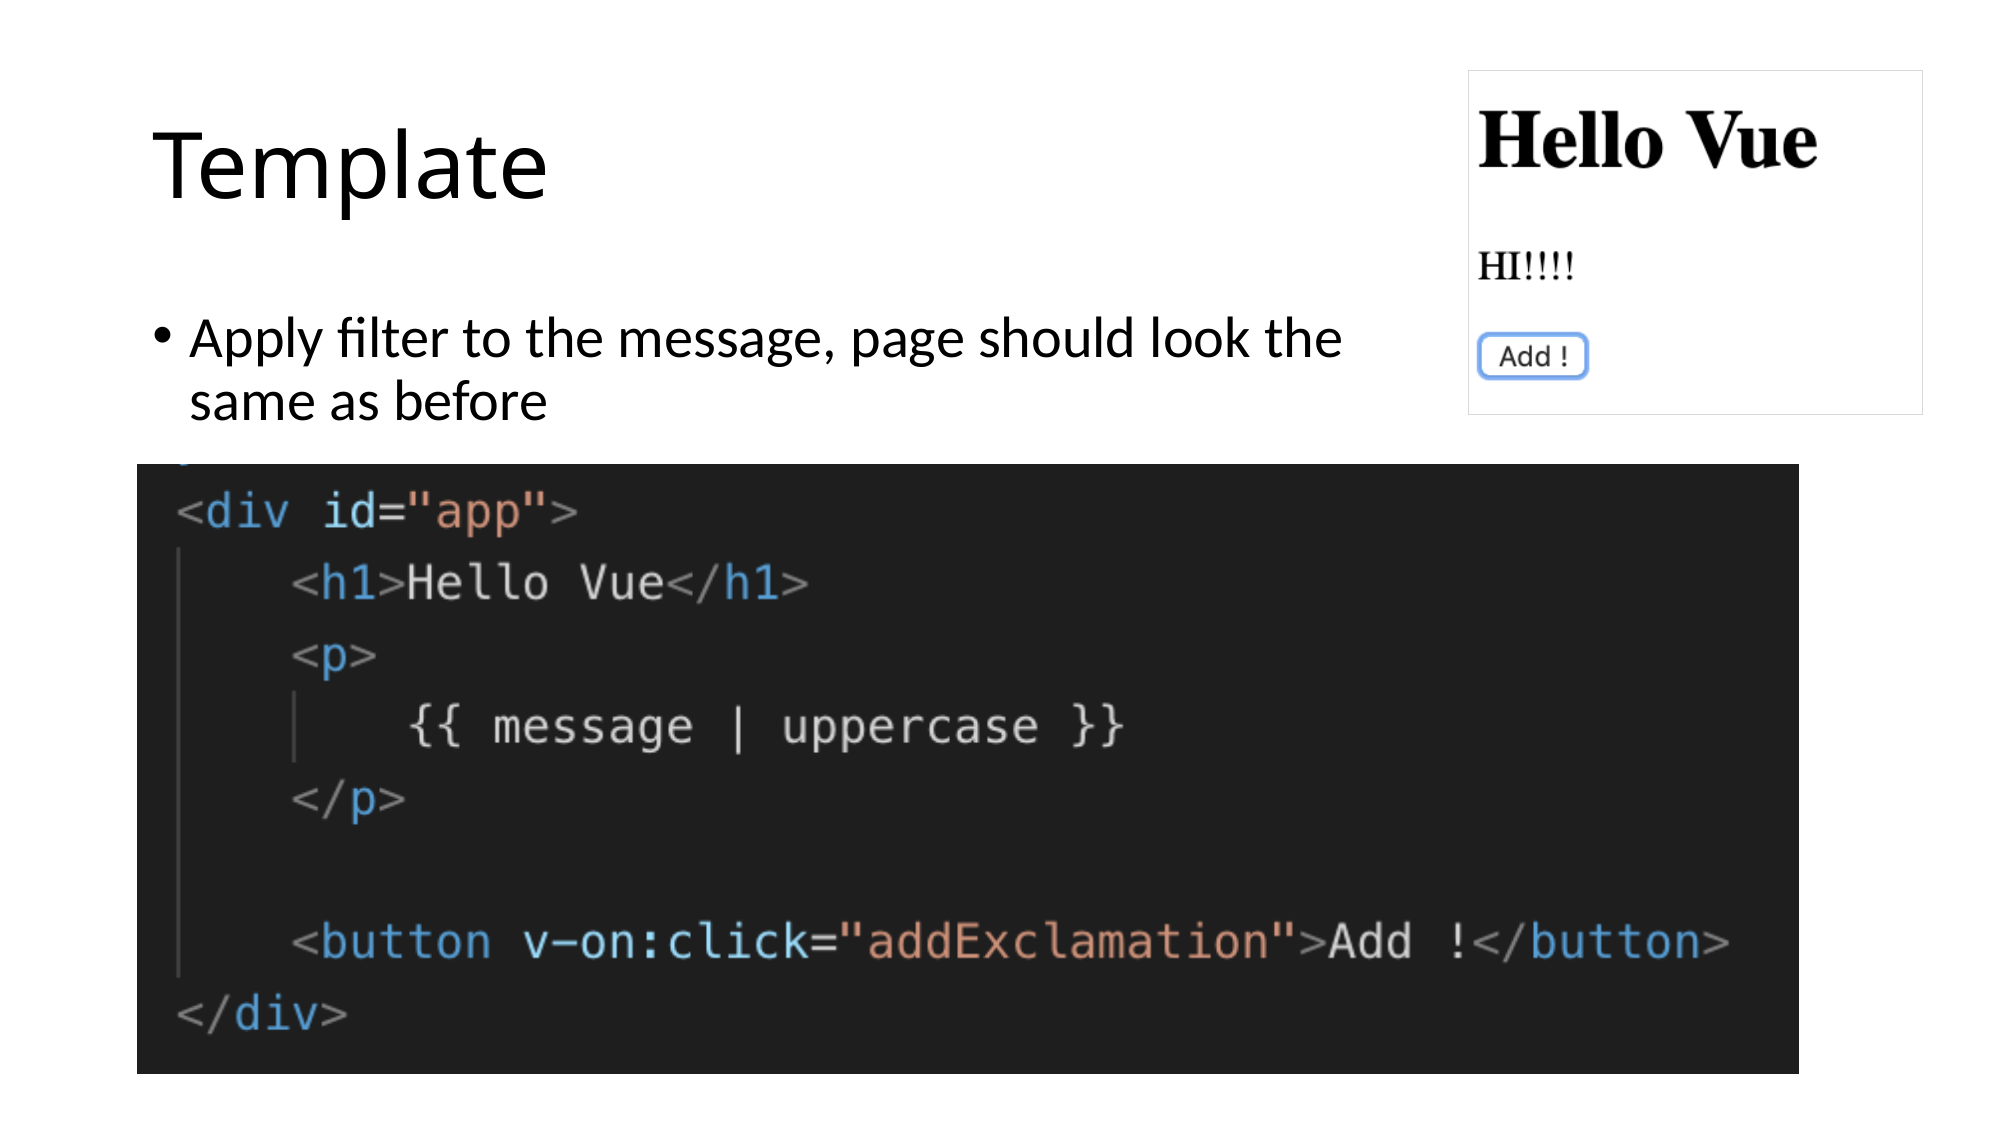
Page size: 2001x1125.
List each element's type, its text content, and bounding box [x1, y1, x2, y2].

title Template [137, 59, 1863, 278]
picture [137, 464, 1799, 1074]
picture [1468, 70, 1923, 415]
list Apply filter to the message, page should look the same as before [137, 299, 1435, 464]
